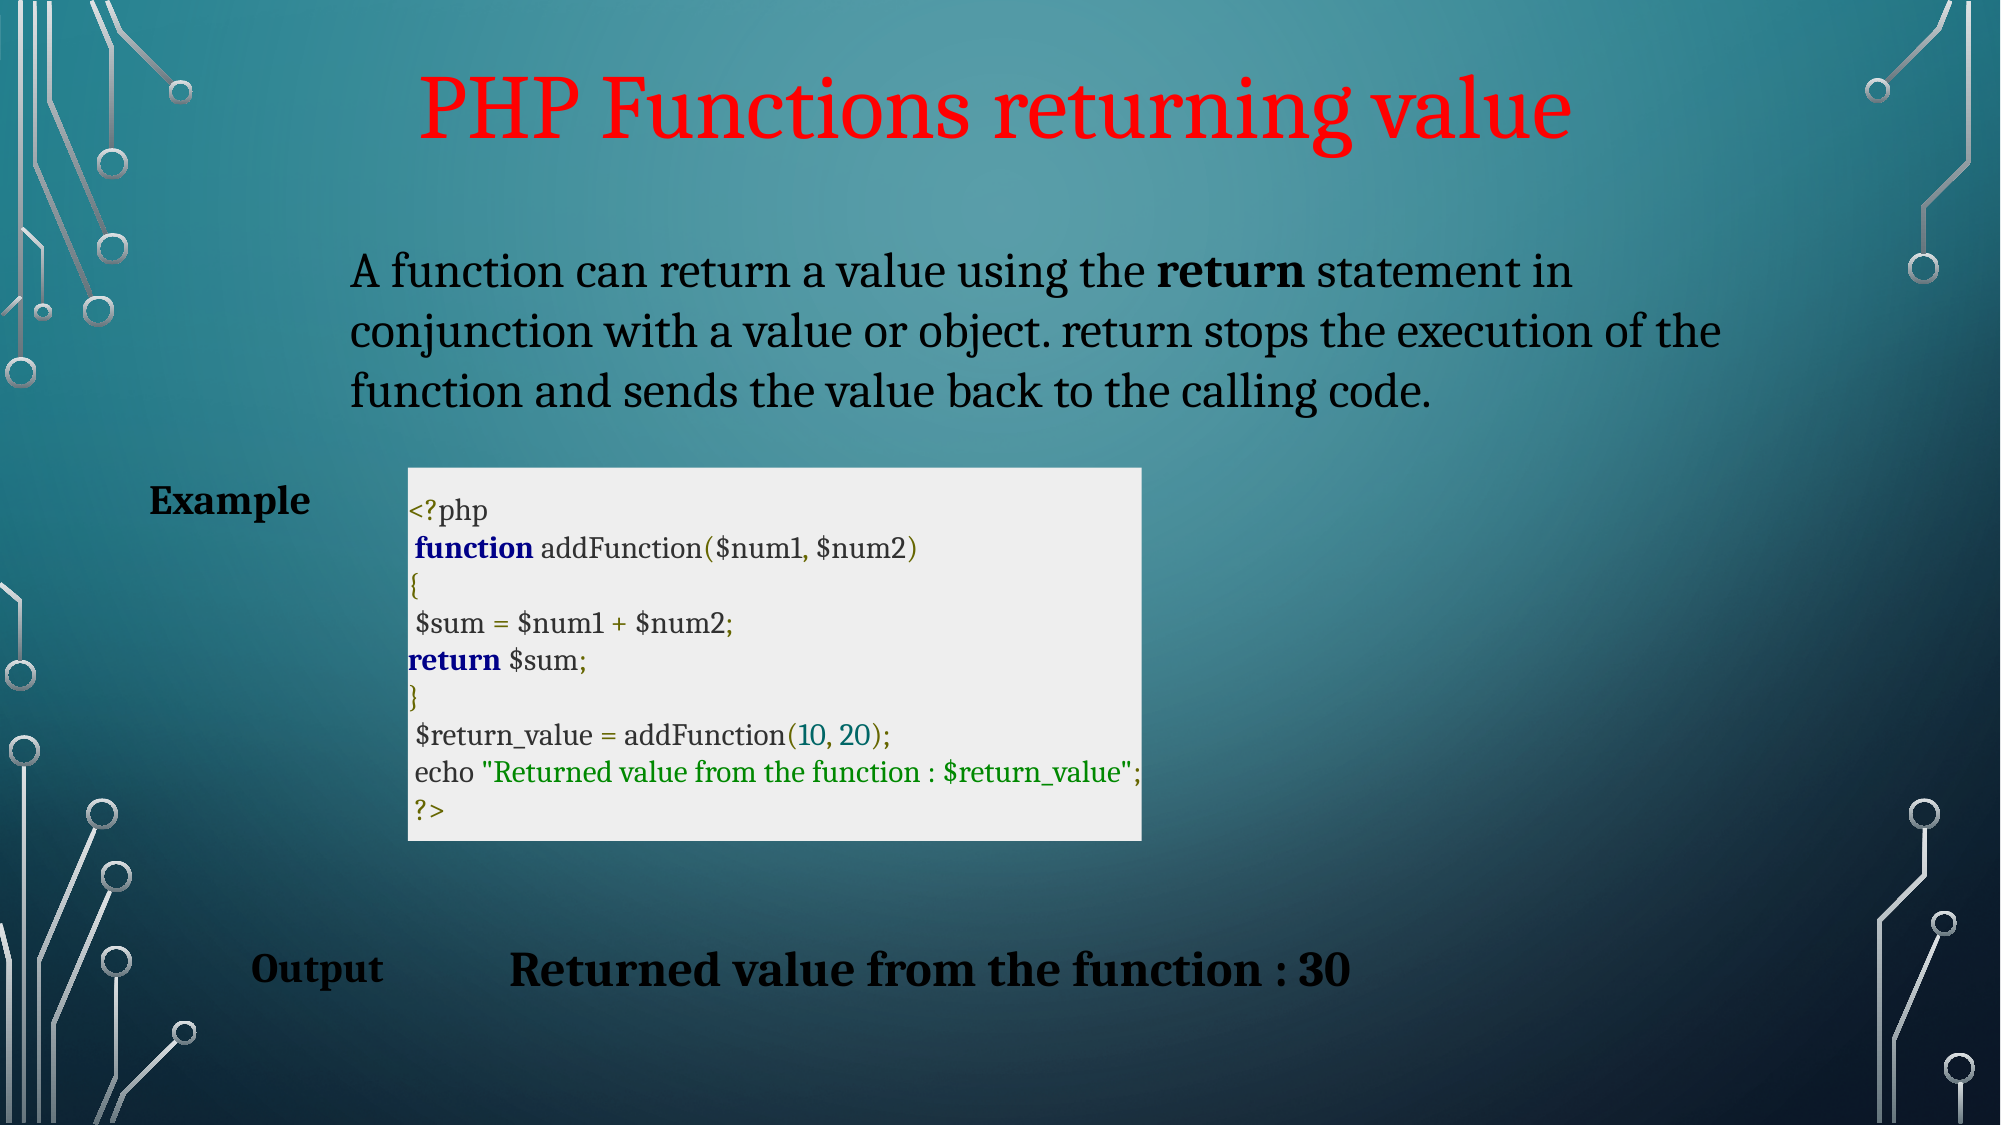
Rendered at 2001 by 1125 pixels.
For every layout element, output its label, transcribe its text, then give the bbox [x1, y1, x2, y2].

text_box PHP Functions returning value [404, 39, 1590, 165]
text_box <?php function addFunction($num1, $num2) { $sum = $num1 + $num2; return $sum; } $return_value = addFunction(10, 20); echo "Returned value from the function : $return_value"; ?> [408, 467, 1142, 841]
text_box Output [236, 933, 436, 999]
text_box A function can return a value using the return statement in conjunction with a value or object. return stops the execution of the function and sends the value back to the calling code. [335, 230, 1828, 425]
text_box Returned value from the function : 30 [494, 928, 1378, 1004]
text_box Example [134, 465, 327, 531]
